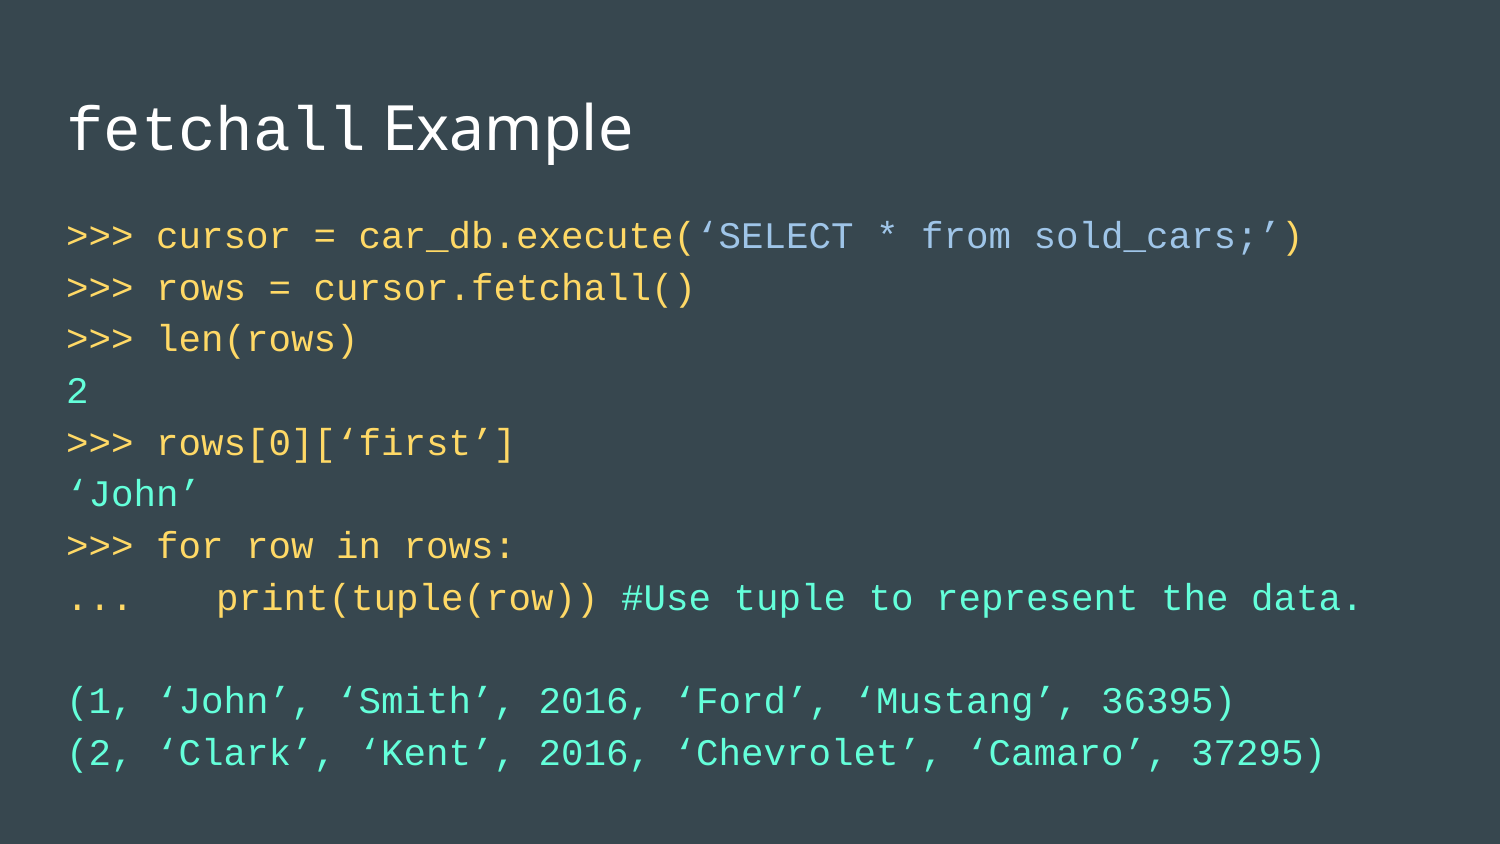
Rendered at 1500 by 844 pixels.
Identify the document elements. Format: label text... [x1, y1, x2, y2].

title fetchall Example [51, 72, 1449, 167]
list >>> cursor = car_db.execute(‘SELECT * from sold_cars;’) >>> rows = cursor.fetchall() >>> len(rows) 2 >>> rows[0][‘first’] ‘John’ >>> for row in rows: ... print(tuple(row)) #Use tuple to represent the data. (1, ‘John’, ‘Smith’, 2016, ‘Ford’, ‘Mustang’, 36395) (2, ‘Clark’, ‘Kent’, 2016, ‘Chevrolet’, ‘Camaro’, 37295) [51, 189, 1449, 750]
